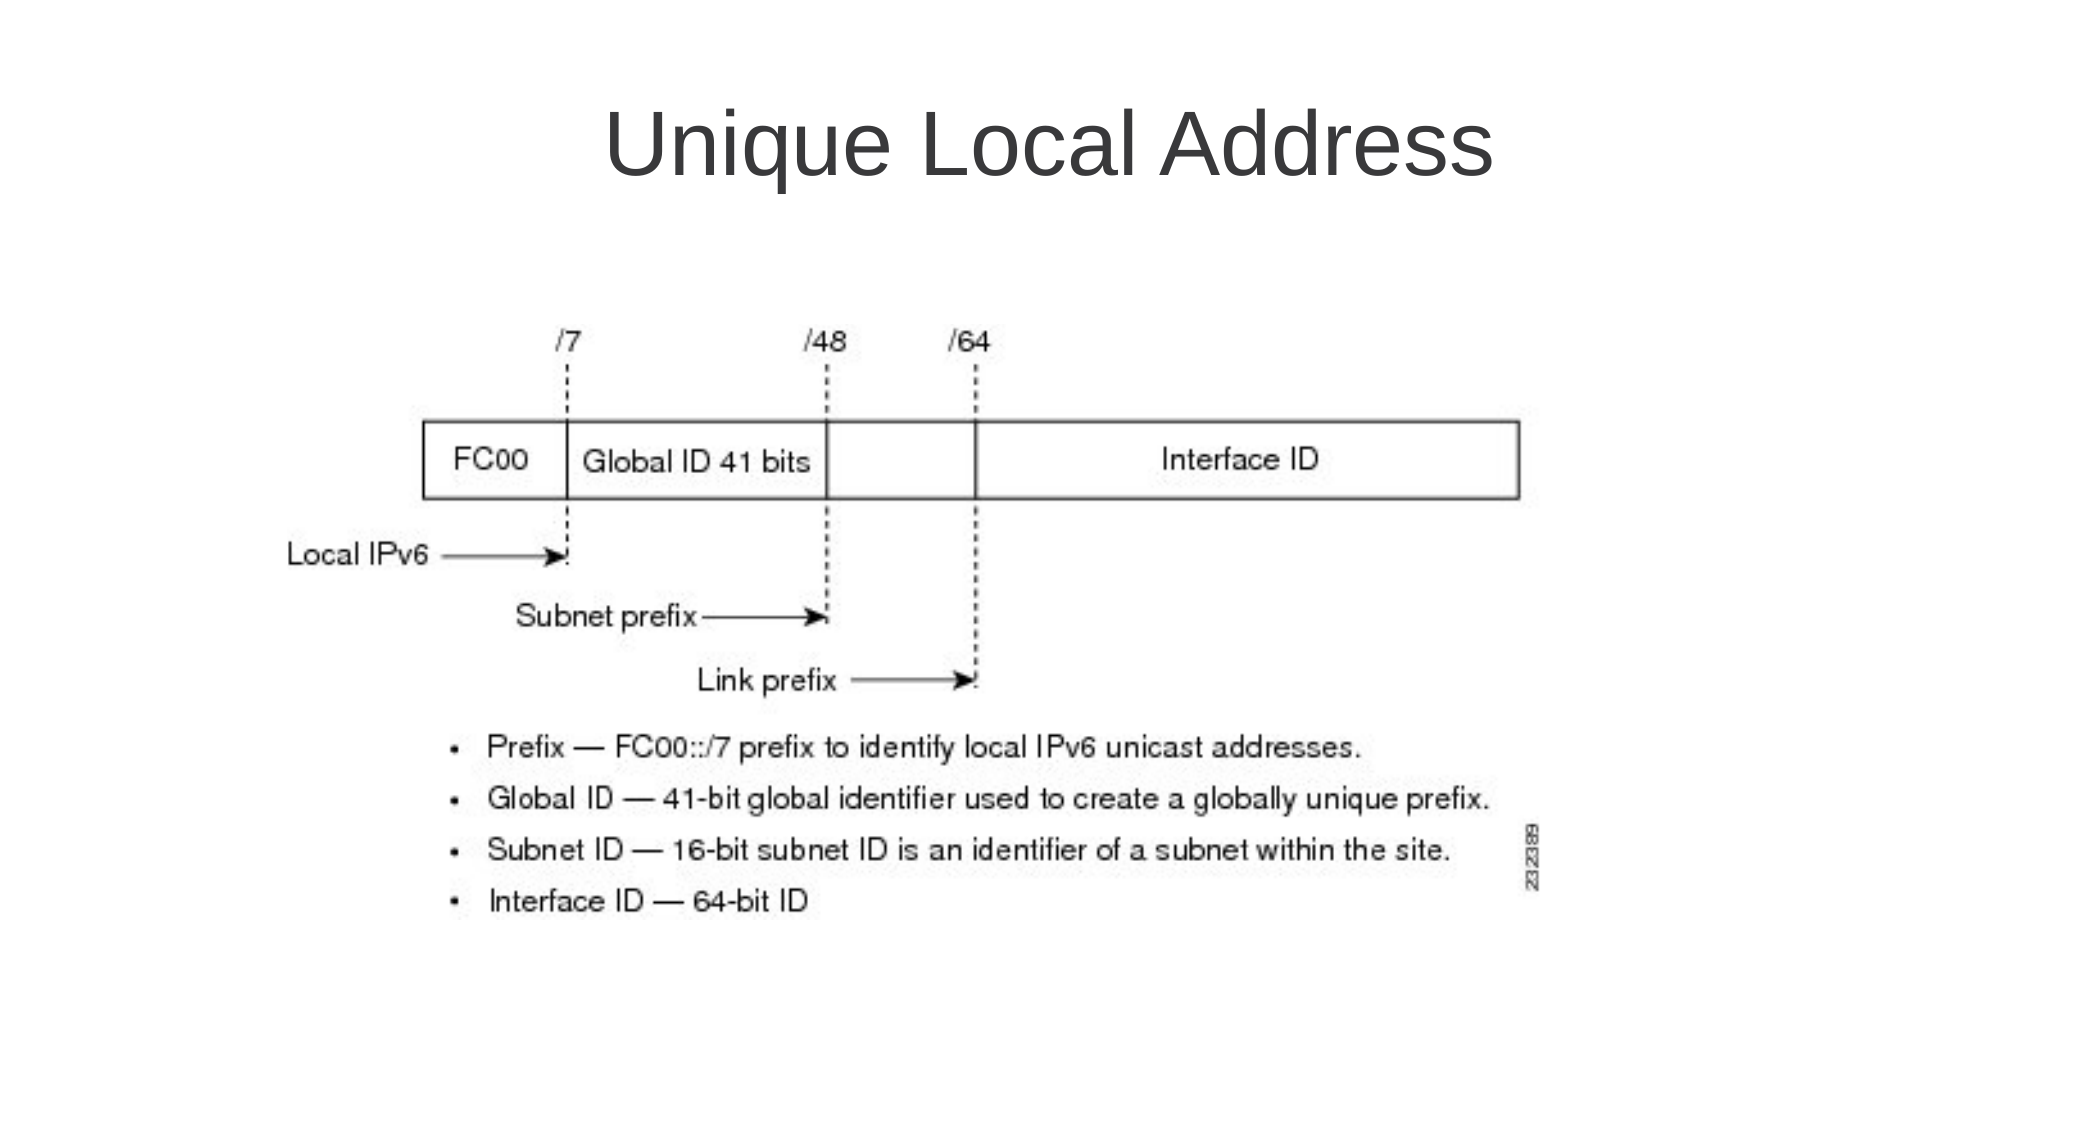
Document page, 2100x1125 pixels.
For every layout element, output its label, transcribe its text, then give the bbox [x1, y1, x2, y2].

picture [287, 324, 1547, 920]
title Unique Local Address [105, 45, 1995, 233]
